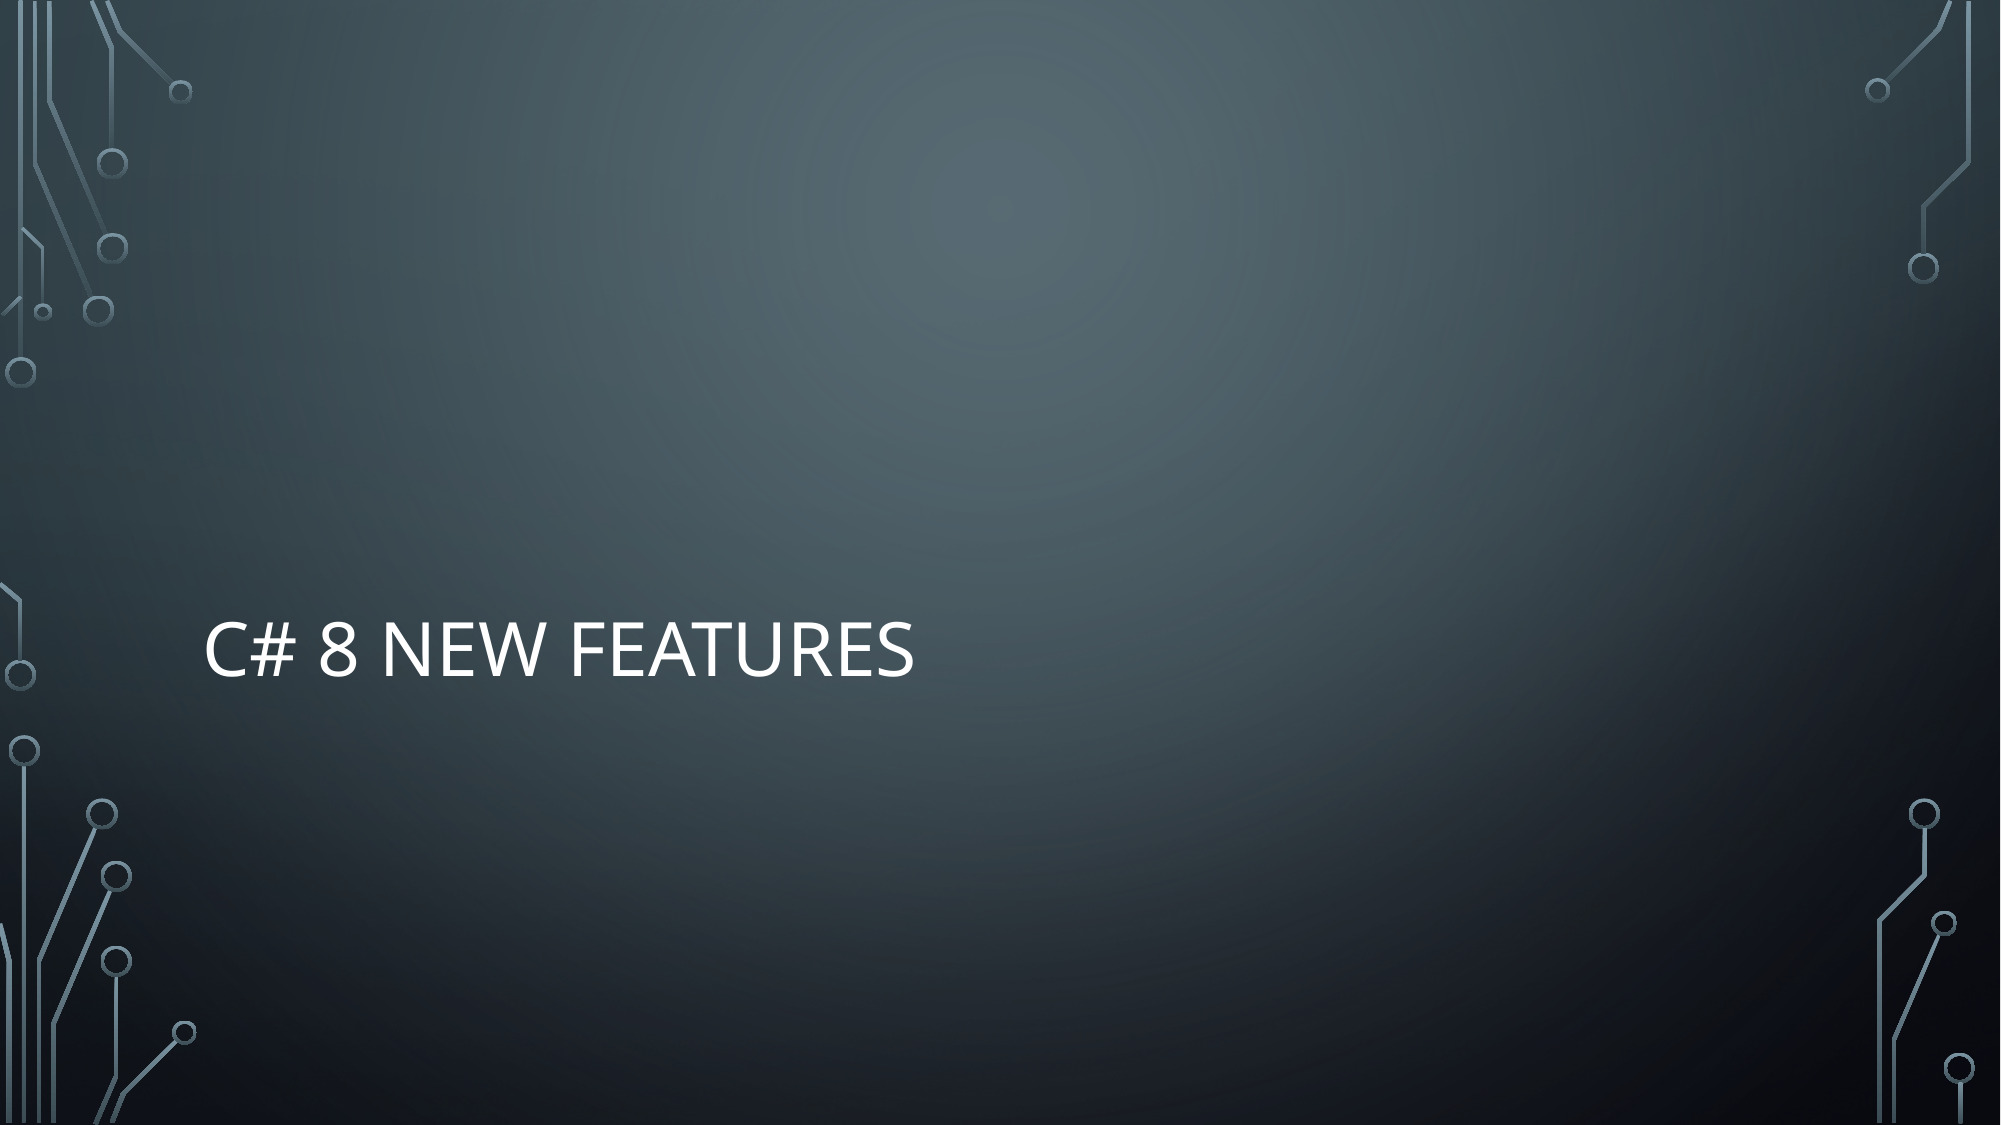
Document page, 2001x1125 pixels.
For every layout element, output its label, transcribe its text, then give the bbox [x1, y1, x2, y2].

title C# 8 NEW FEATURES [187, 232, 1813, 701]
